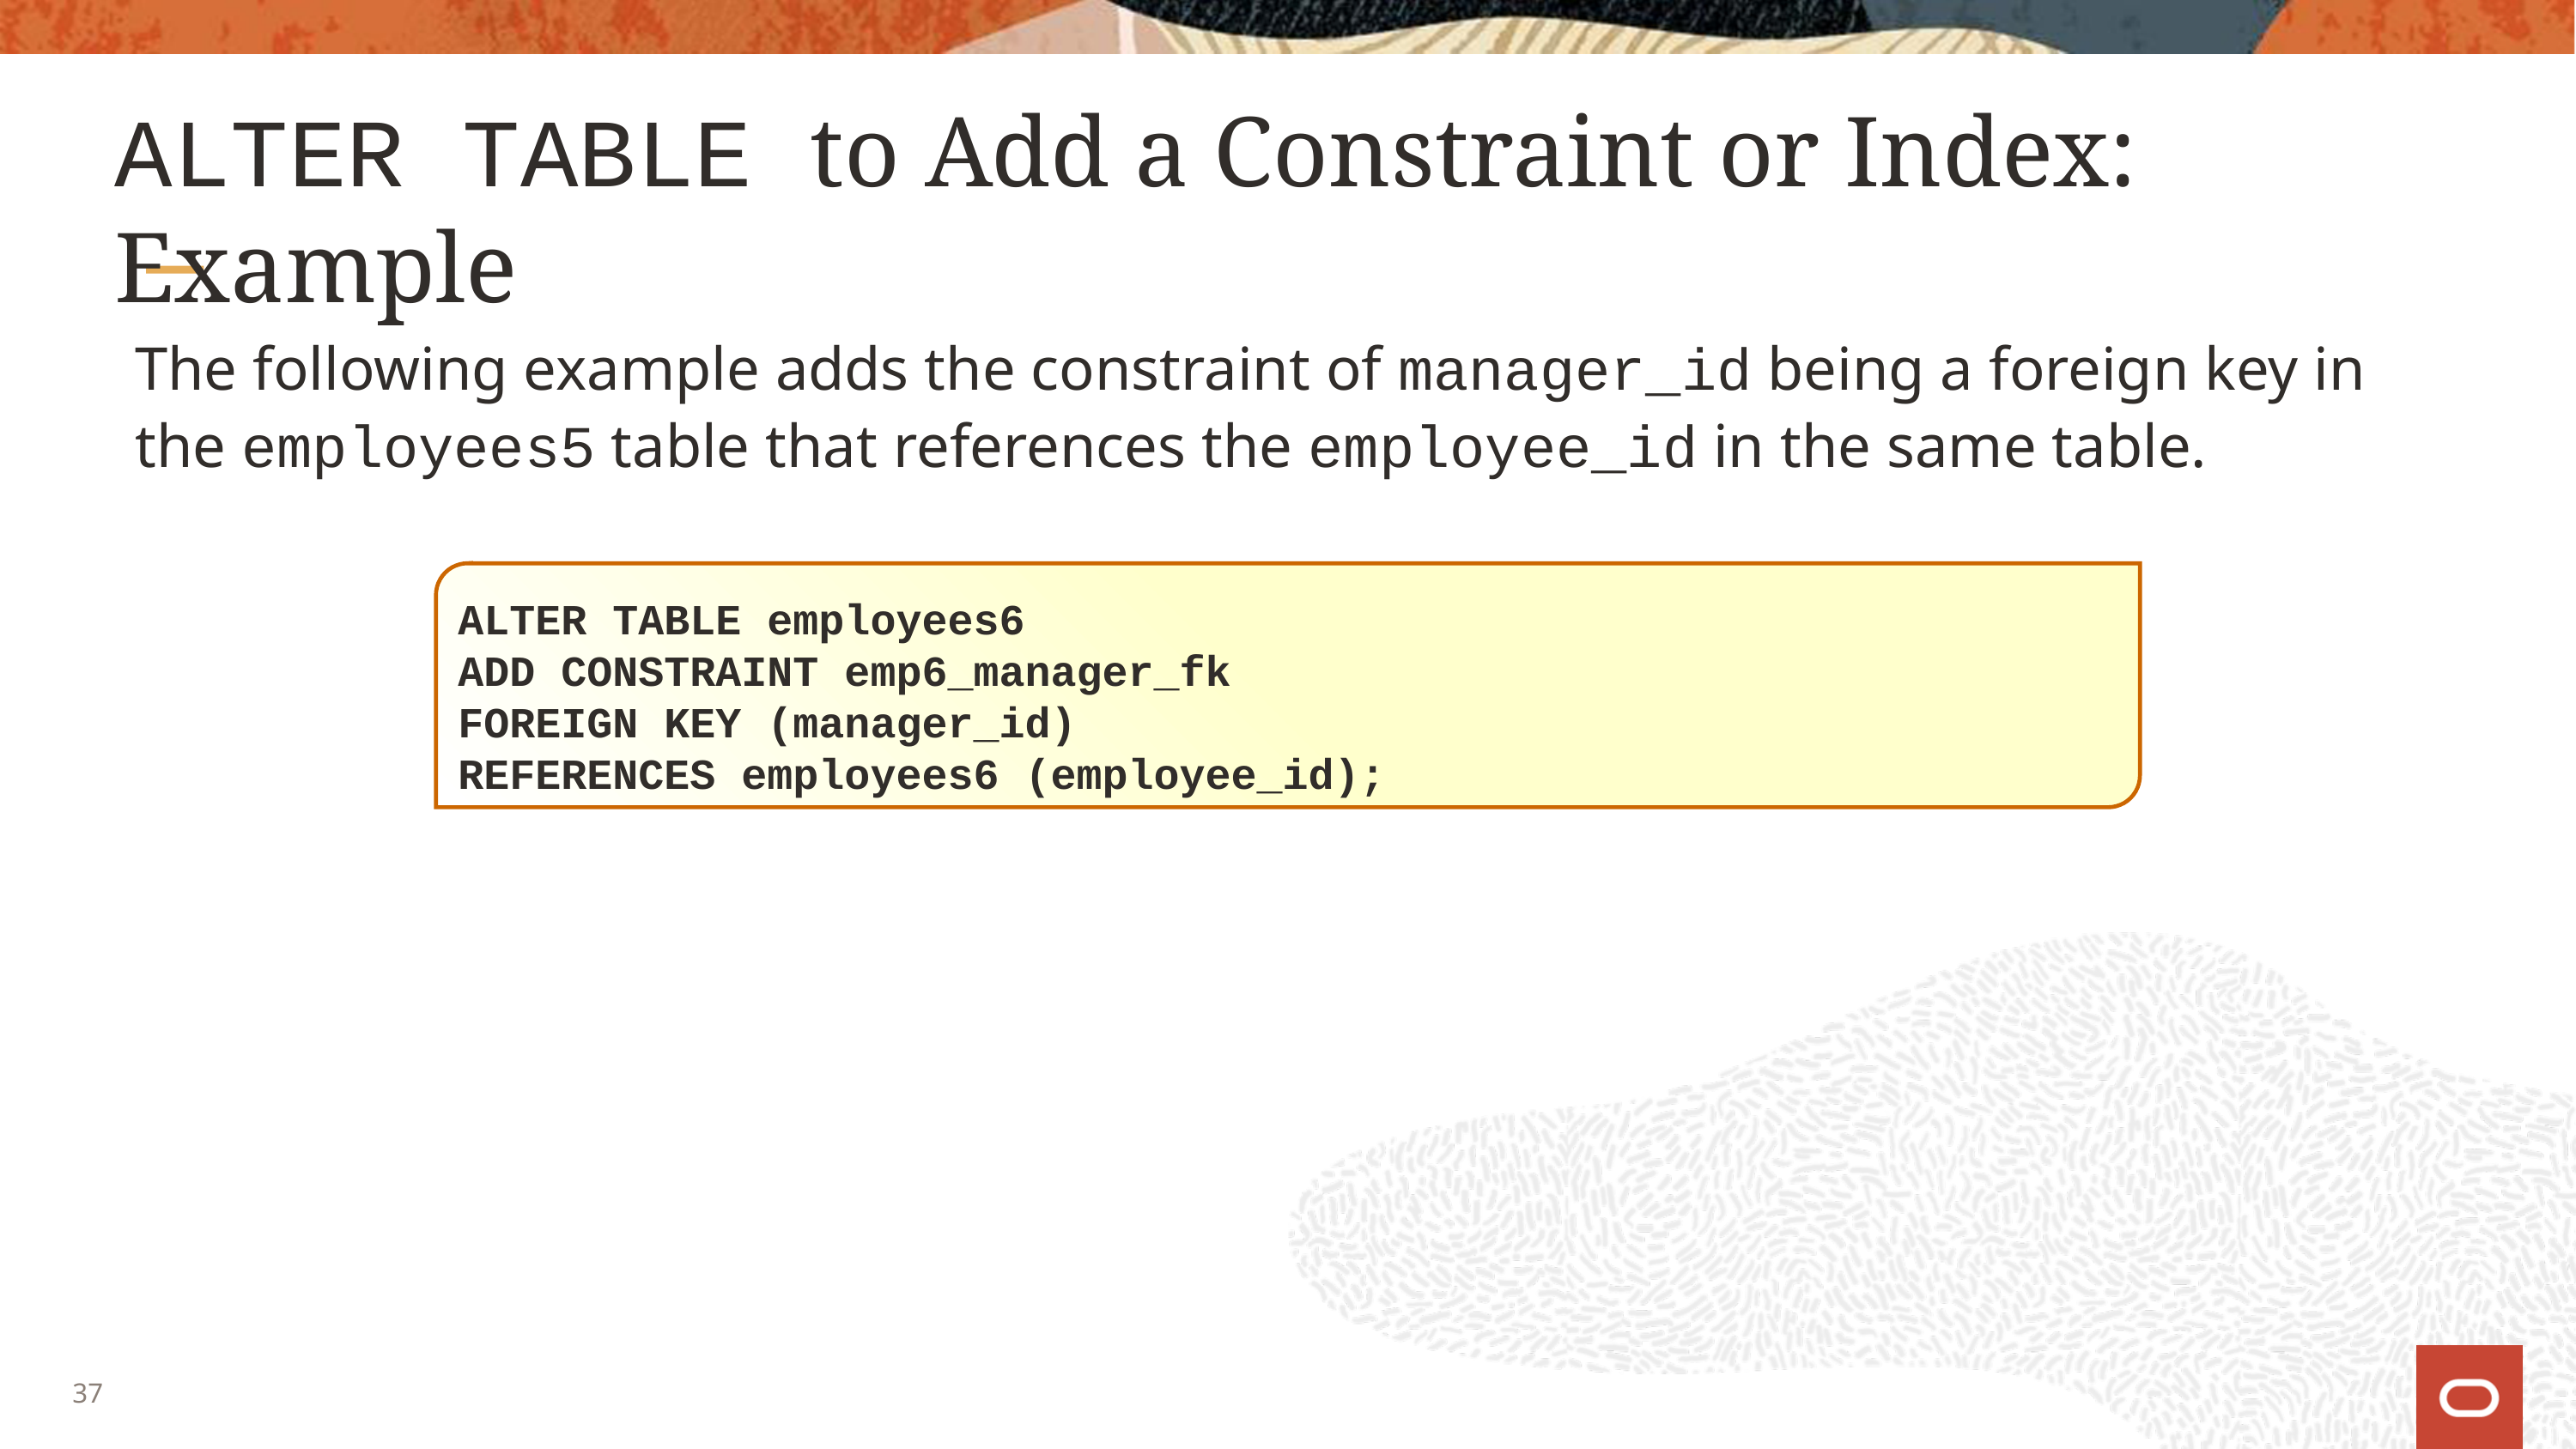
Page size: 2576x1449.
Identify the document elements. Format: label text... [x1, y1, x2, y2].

list The following example adds the constraint of manager_id being a foreign key in the employees5 table that references the employee_id in the same table. [131, 319, 2445, 483]
picture [0, 0, 2576, 54]
title ALTER TABLE to Add a Constraint or Index: Example [111, 86, 2496, 252]
picture [2416, 1345, 2523, 1449]
text_box ALTER TABLE employees6 ADD CONSTRAINT emp6_manager_fk FOREIGN KEY (manager_id) REFERENCES employees6 (employee_id); [435, 563, 2141, 808]
